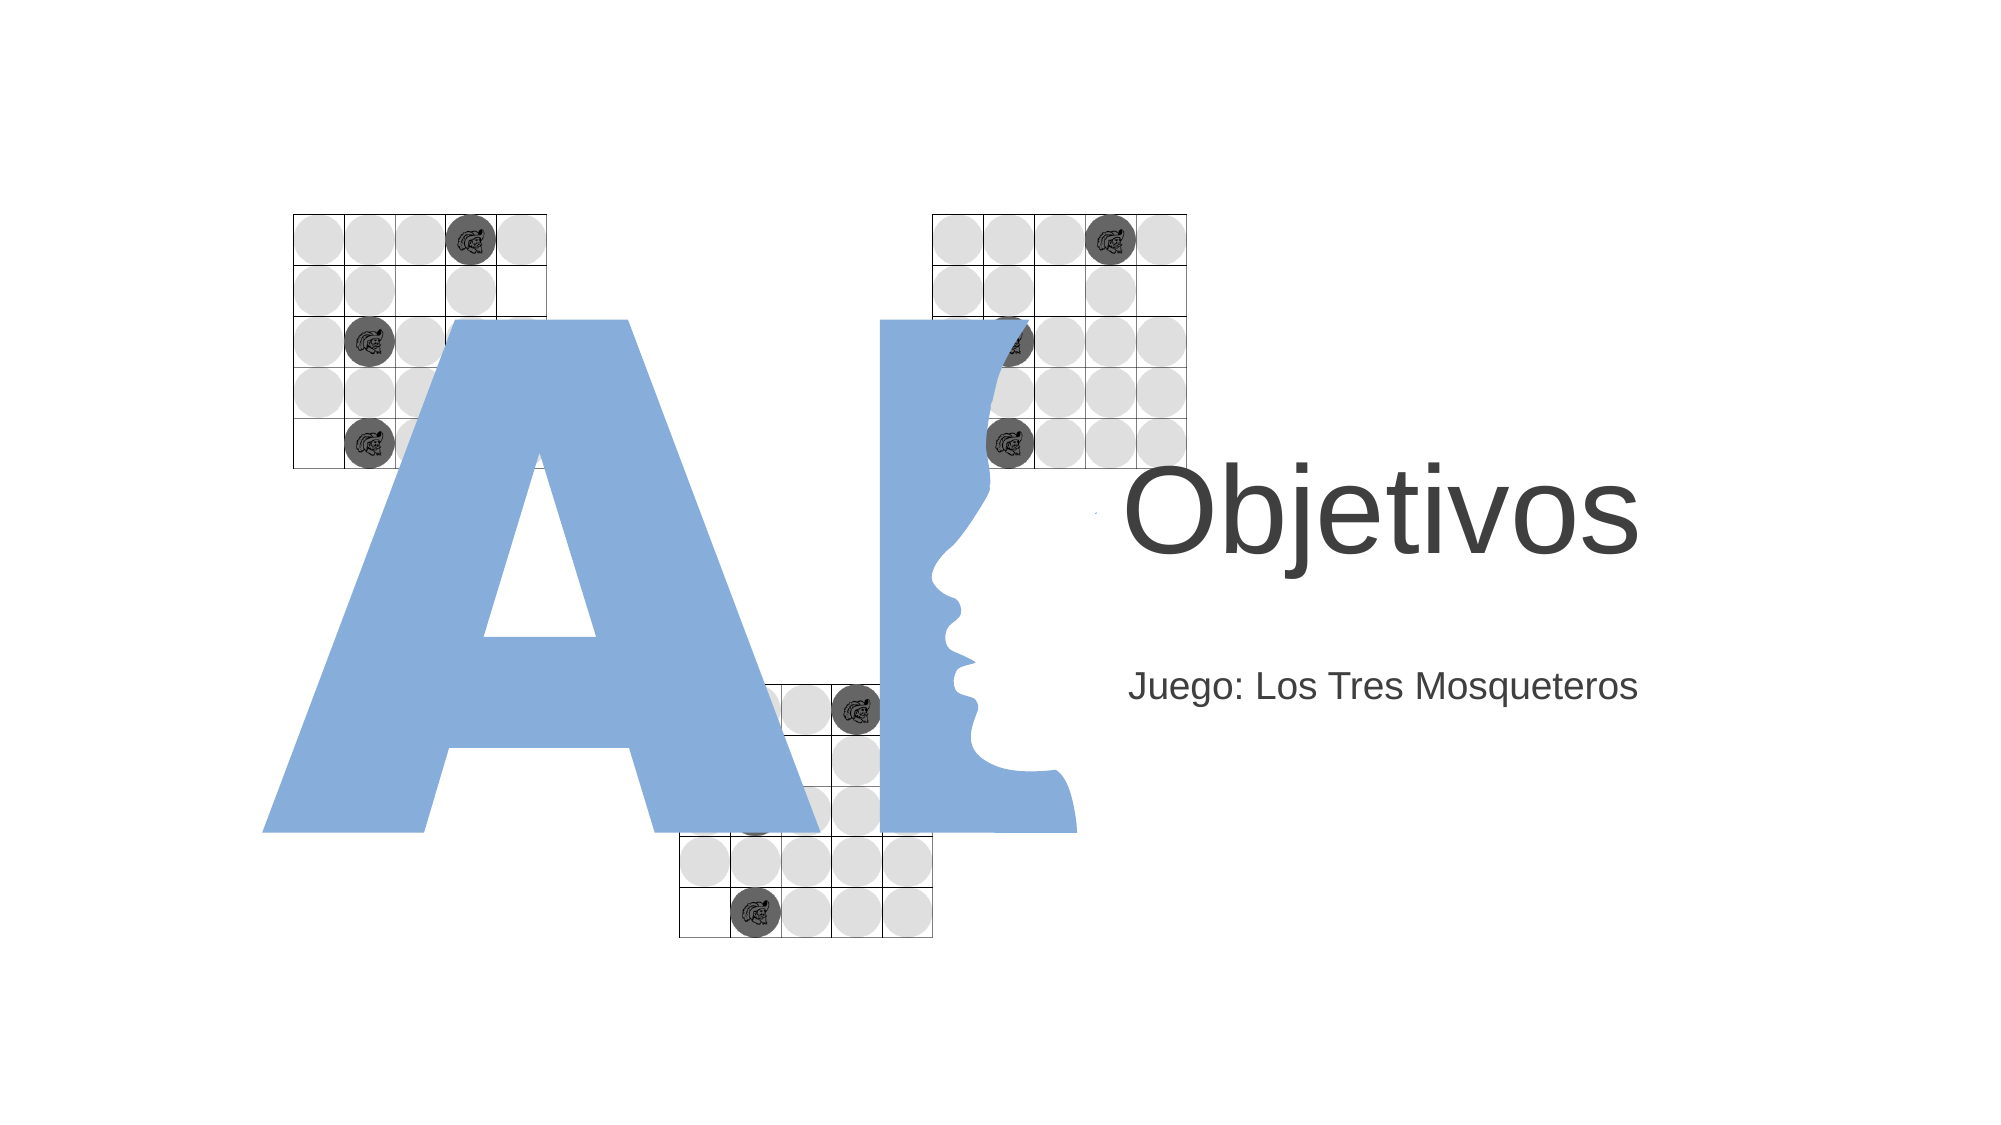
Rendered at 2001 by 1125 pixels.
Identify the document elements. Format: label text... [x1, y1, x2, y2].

text_box [879, 319, 1078, 833]
picture [679, 683, 933, 938]
text_box Objetivos [1106, 438, 1738, 589]
picture [292, 214, 547, 469]
text_box Juego: Los Tres Mosqueteros [1113, 653, 1688, 715]
picture [932, 214, 1187, 469]
text_box [262, 319, 765, 833]
